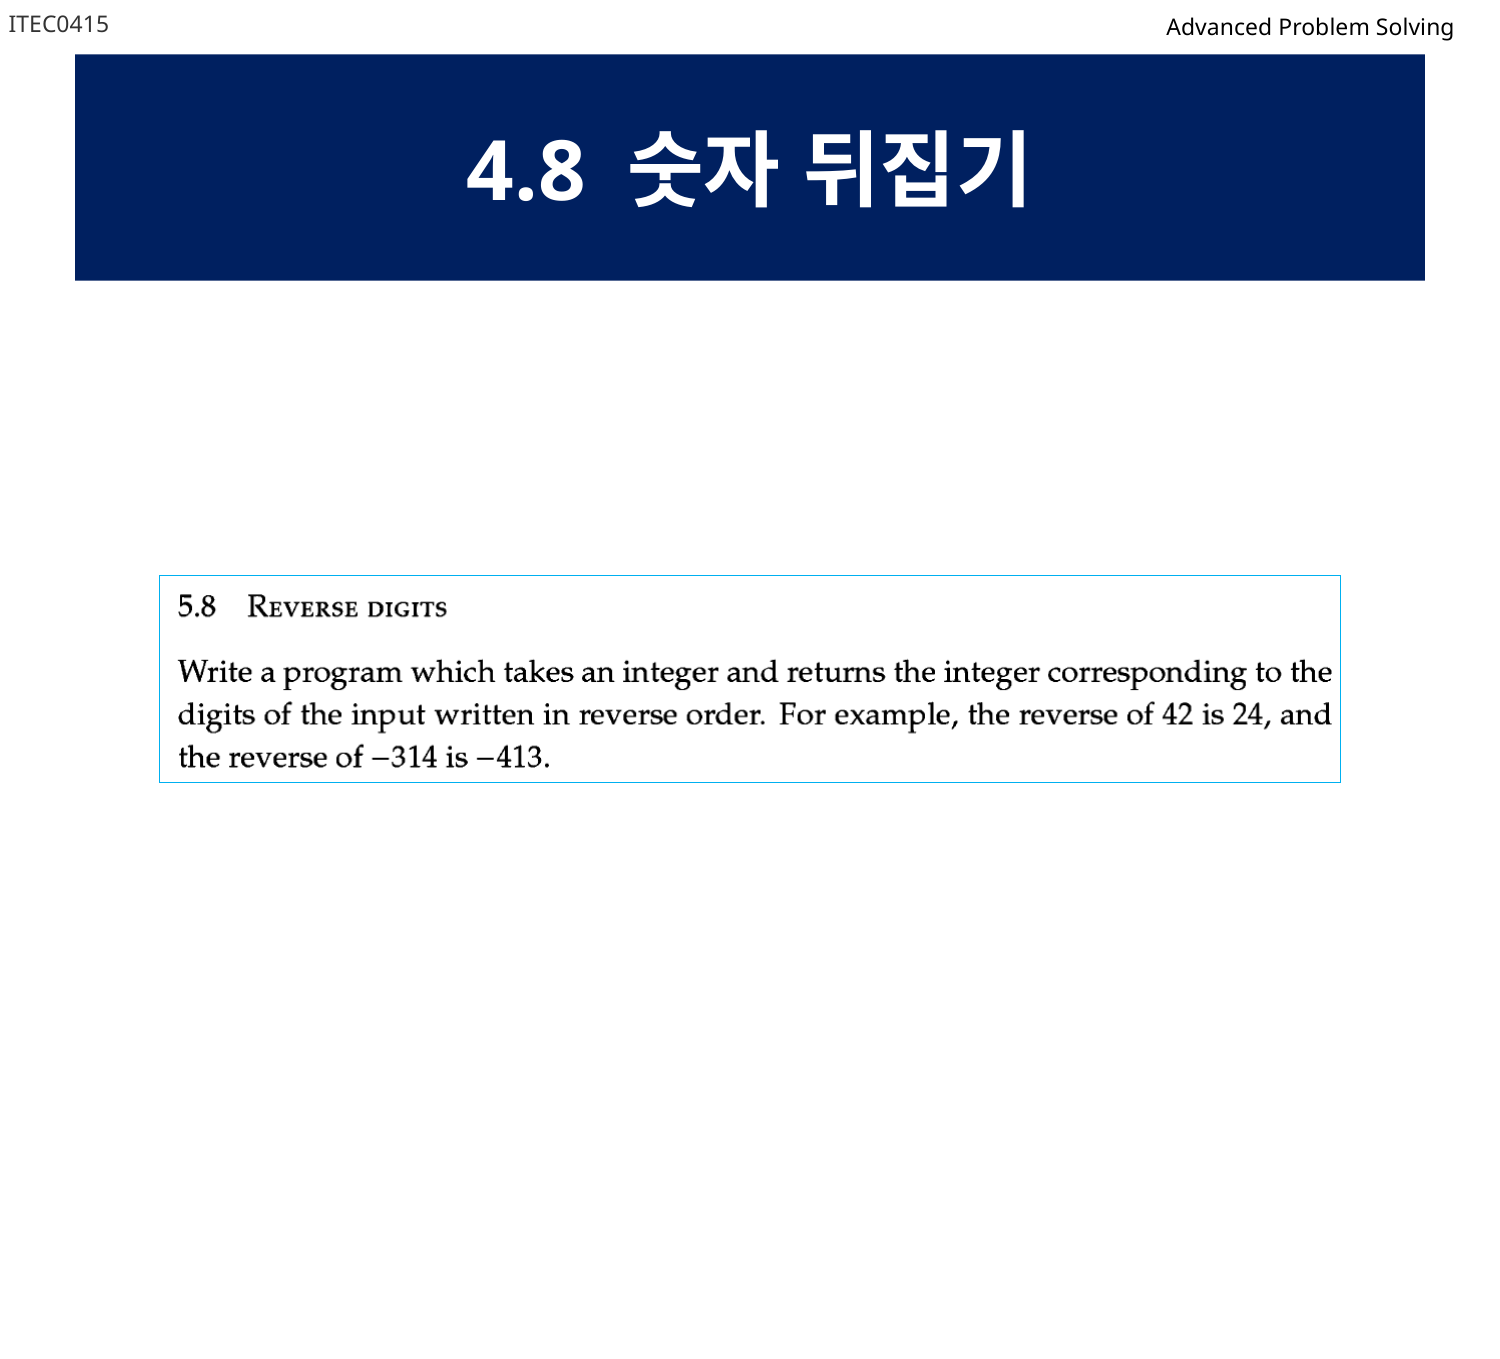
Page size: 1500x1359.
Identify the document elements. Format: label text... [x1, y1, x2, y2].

title 4.8 숫자 뒤집기 [75, 60, 1425, 281]
picture [161, 577, 1339, 781]
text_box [0, 1, 1500, 49]
